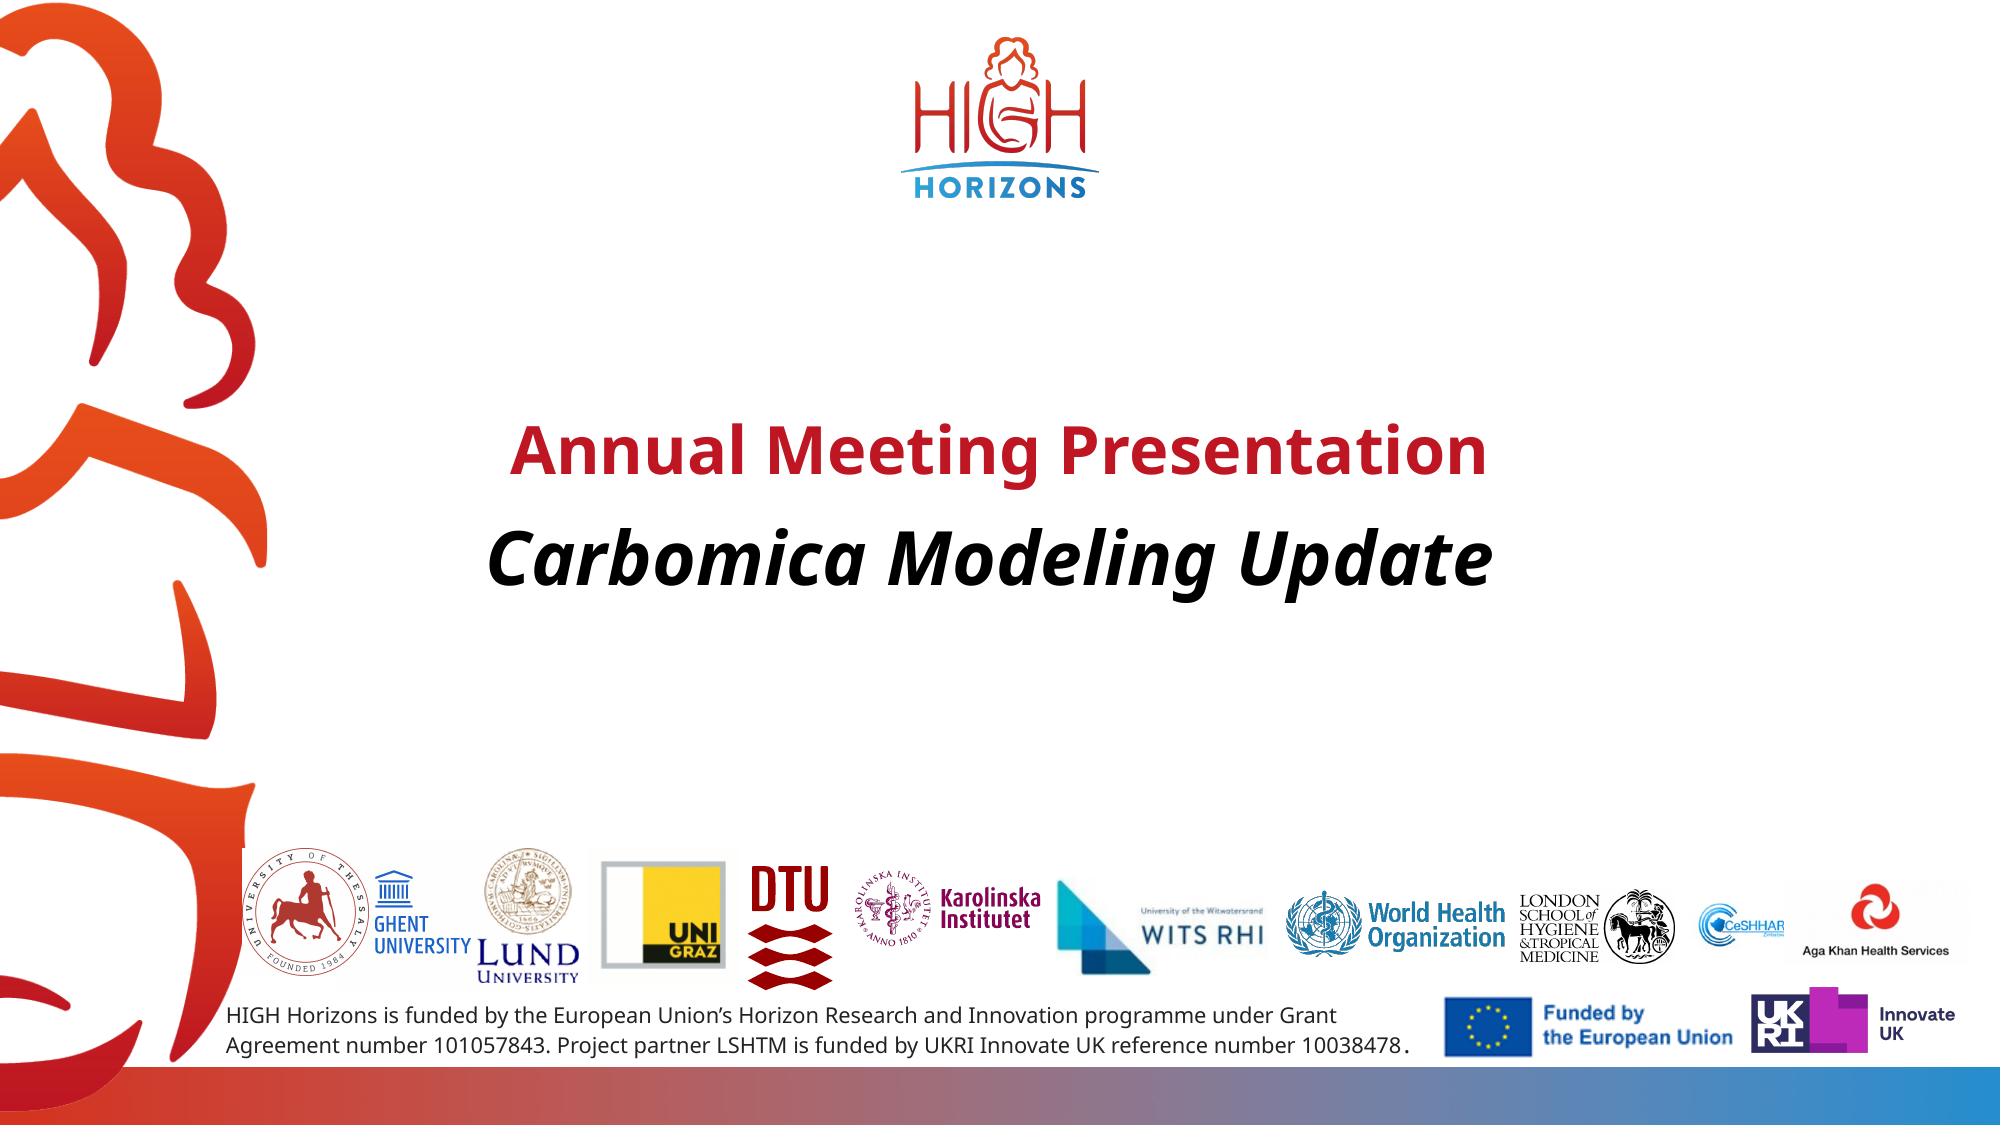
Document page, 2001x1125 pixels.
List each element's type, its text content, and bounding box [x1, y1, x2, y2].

text_box Annual Meeting Presentation Carbomica Modeling Update [257, 241, 1743, 658]
text_box [747, 947, 833, 967]
picture [0, 0, 2000, 1125]
text_box [778, 866, 802, 912]
text_box [747, 924, 833, 944]
picture [901, 37, 1099, 198]
picture [837, 853, 1268, 976]
text_box [752, 866, 776, 912]
picture [1441, 987, 1955, 1061]
picture [587, 847, 739, 985]
picture [1520, 889, 1675, 964]
text_box [804, 866, 828, 912]
picture [1274, 888, 1515, 960]
text_box [747, 971, 833, 991]
picture [1680, 879, 1970, 977]
